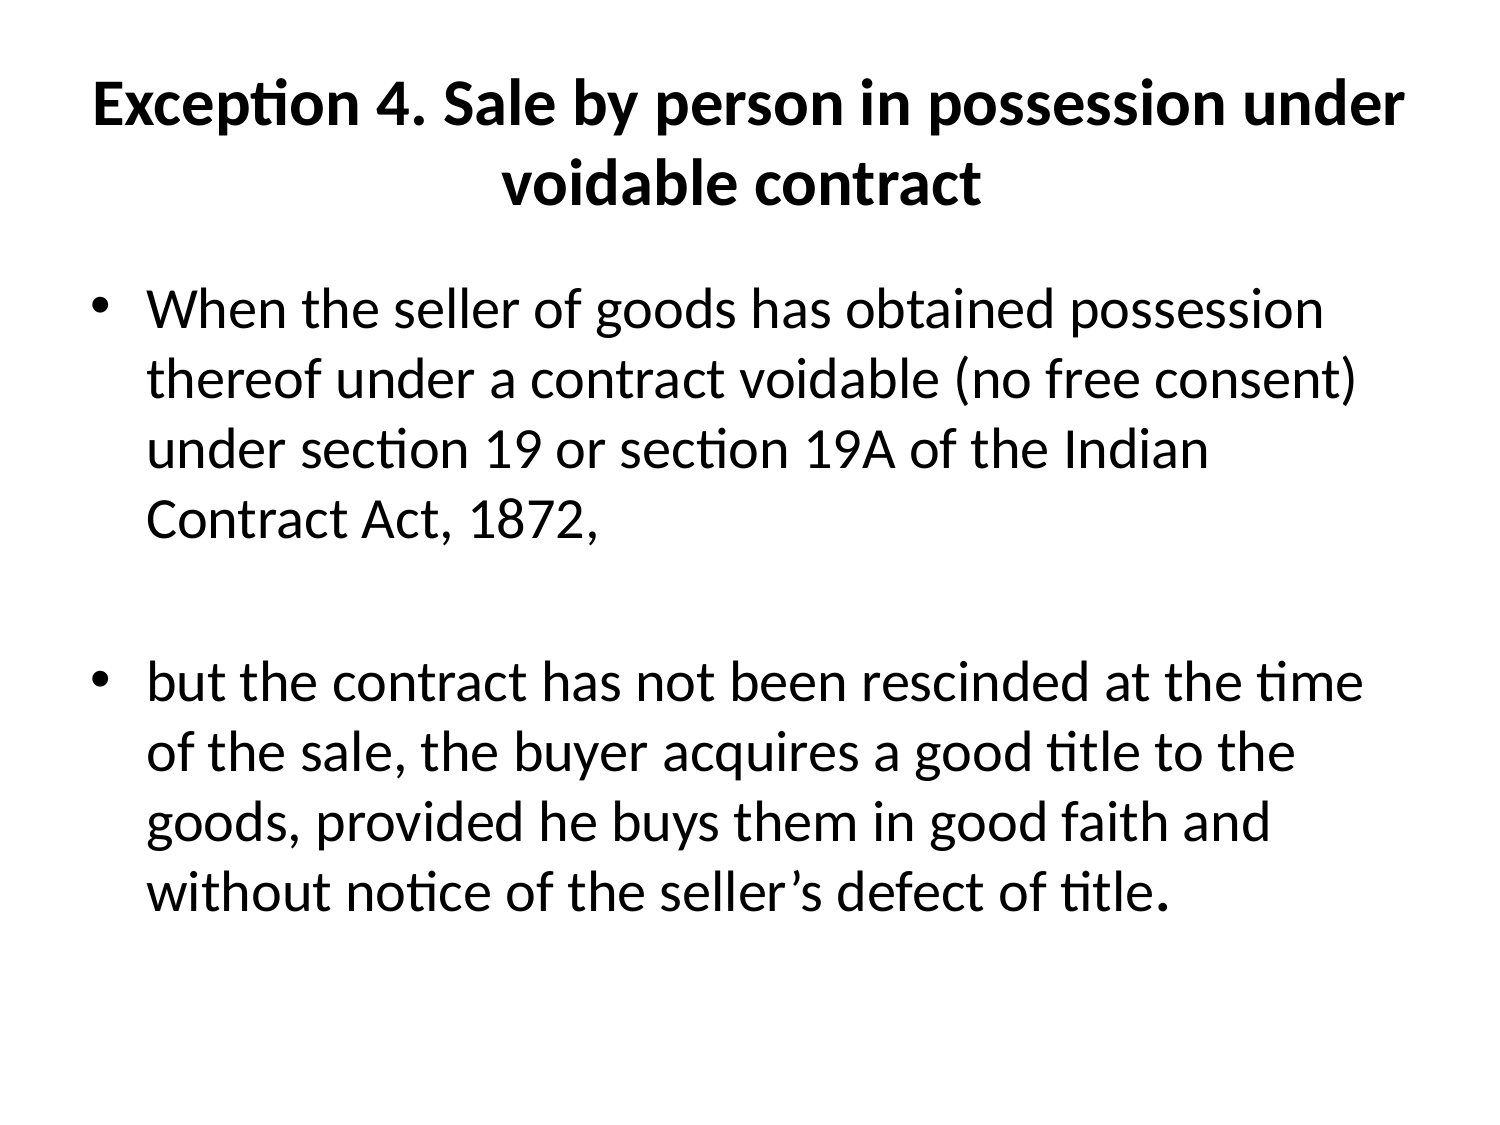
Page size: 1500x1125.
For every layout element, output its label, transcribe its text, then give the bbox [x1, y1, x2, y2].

title Exception 4. Sale by person in possession under voidable contract [75, 45, 1425, 233]
list When the seller of goods has obtained possession thereof under a contract voidable (no free consent) under section 19 or section 19A of the Indian Contract Act, 1872, but the contract has not been rescinded at the time of the sale, the buyer acquires a good title to the goods, provided he buys them in good faith and without notice of the seller’s defect of title. [75, 262, 1425, 1088]
